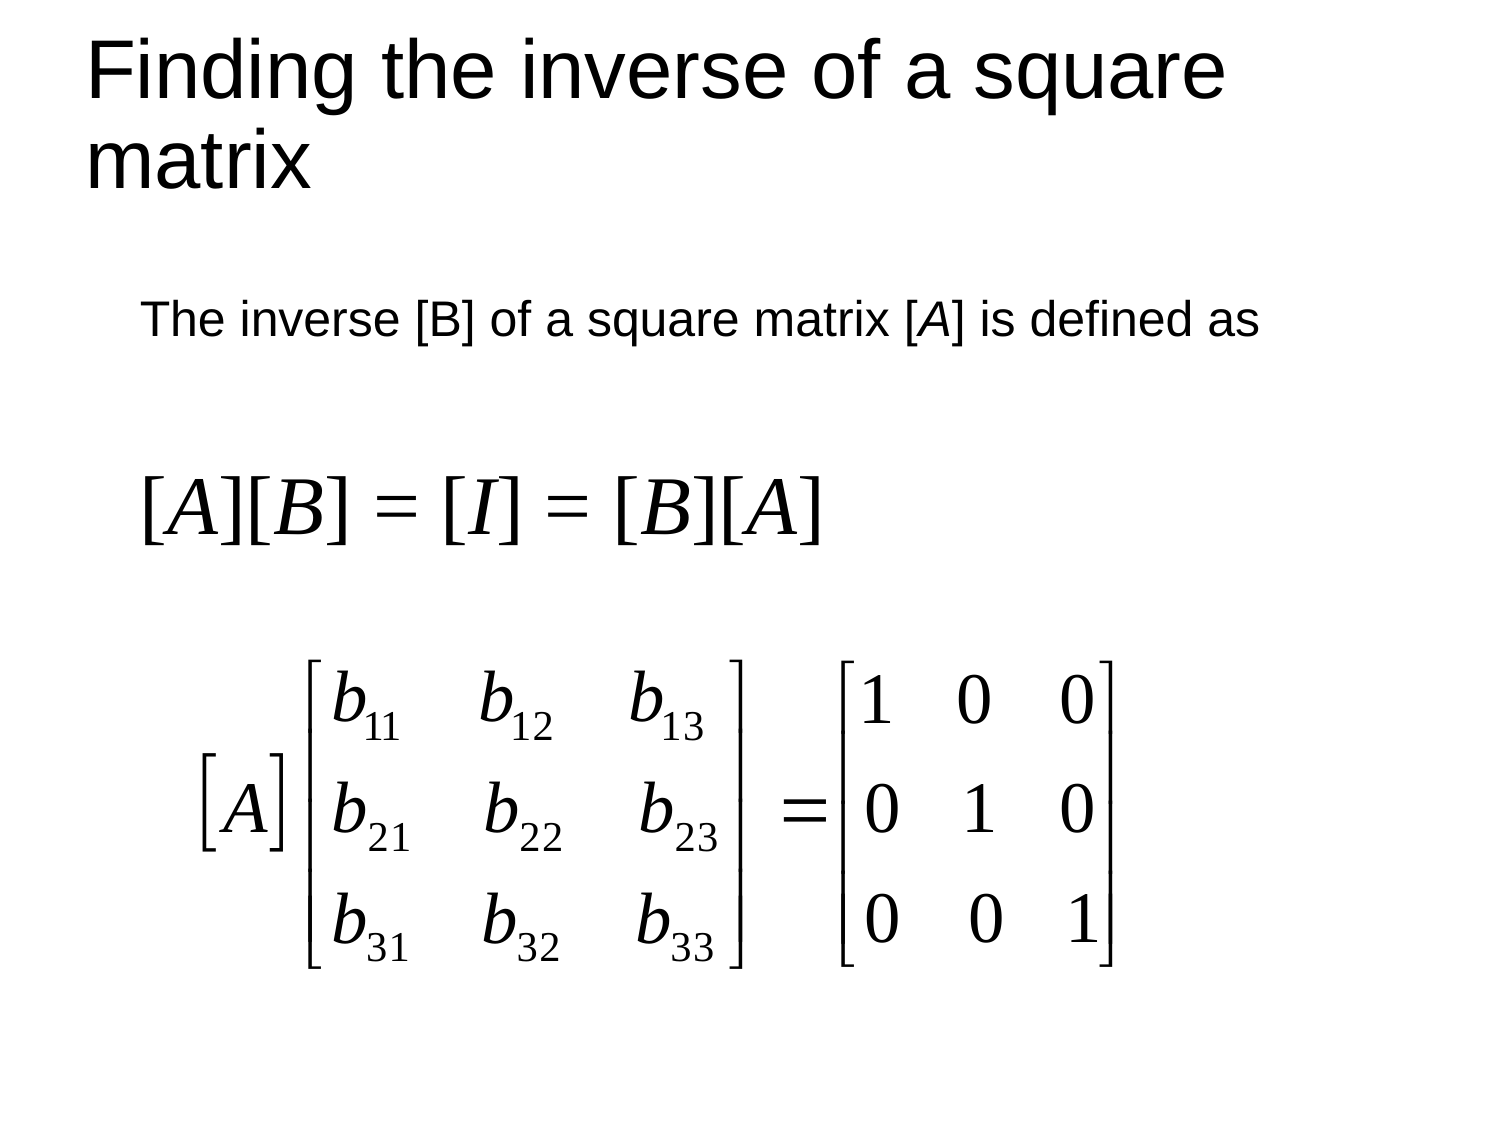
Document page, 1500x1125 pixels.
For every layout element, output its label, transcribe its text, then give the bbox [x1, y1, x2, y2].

text_box The inverse [B] of a square matrix [A] is defined as [A][B] = [I] = [B][A] [125, 278, 1380, 560]
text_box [189, 644, 1137, 985]
title Finding the inverse of a square matrix [70, 10, 1465, 223]
